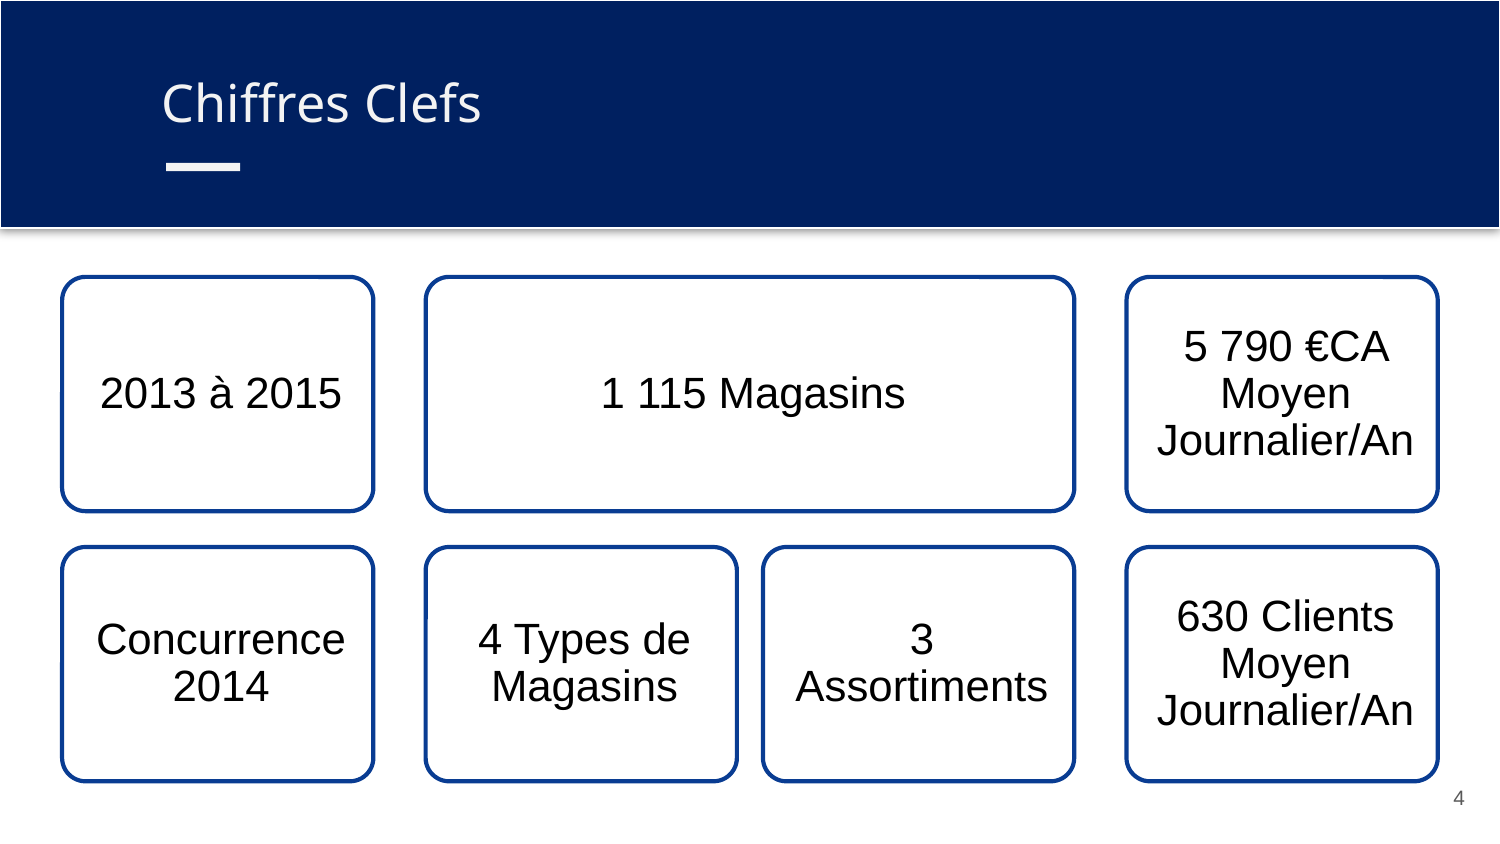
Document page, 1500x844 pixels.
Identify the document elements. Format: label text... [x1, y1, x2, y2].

text_box [166, 162, 241, 172]
text_box [0, 0, 1500, 228]
slide_number 4 [1389, 764, 1480, 830]
text_box Chiffres Clefs [146, 55, 1500, 150]
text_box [532, 237, 1500, 537]
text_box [61, 276, 1439, 782]
